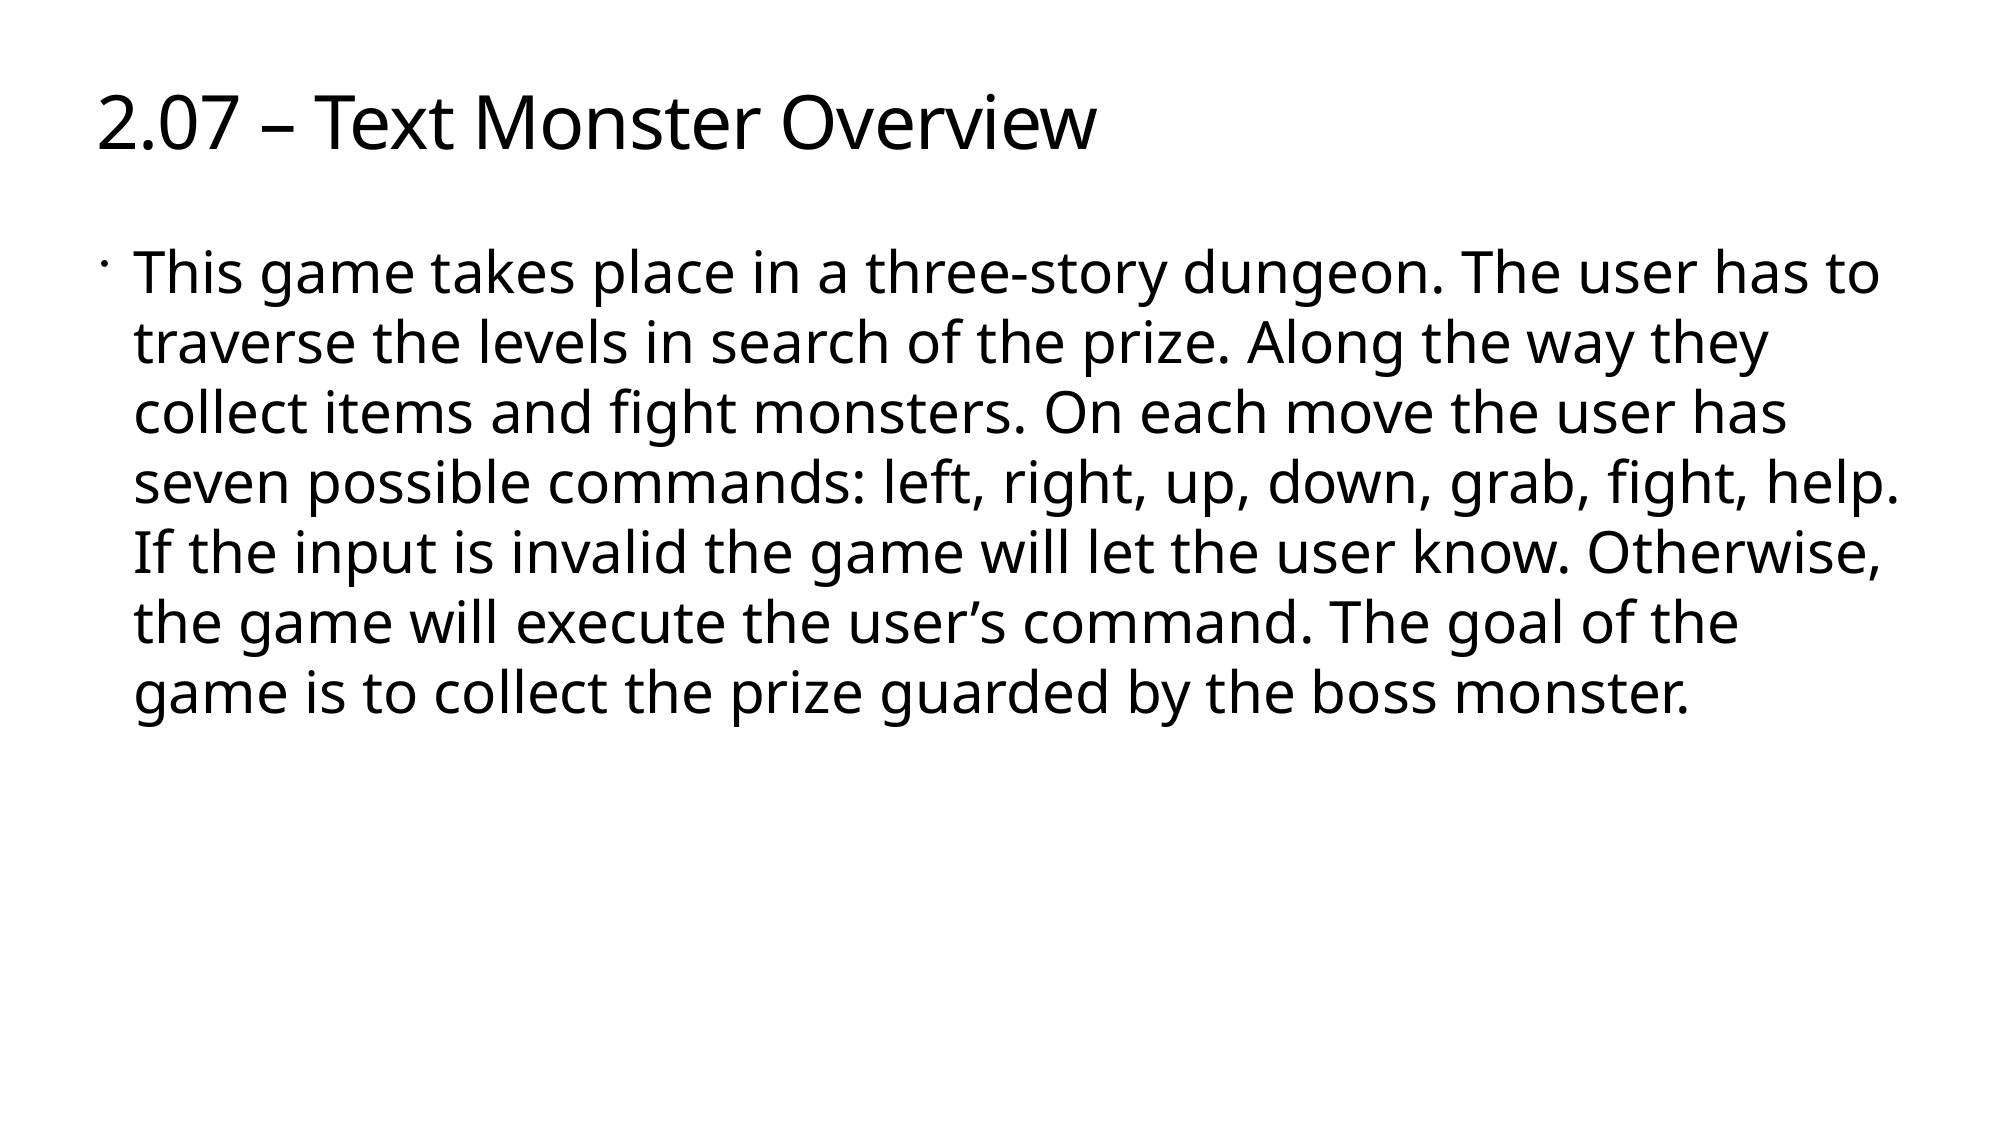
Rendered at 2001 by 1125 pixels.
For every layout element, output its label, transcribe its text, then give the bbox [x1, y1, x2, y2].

title 2.07 – Text Monster Overview [96, 75, 1904, 166]
list This game takes place in a three-story dungeon. The user has to traverse the levels in search of the prize. Along the way they collect items and fight monsters. On each move the user has seven possible commands: left, right, up, down, grab, fight, help. If the input is invalid the game will let the user know. Otherwise, the game will execute the user’s command. The goal of the game is to collect the prize guarded by the boss monster. [95, 235, 1904, 1029]
